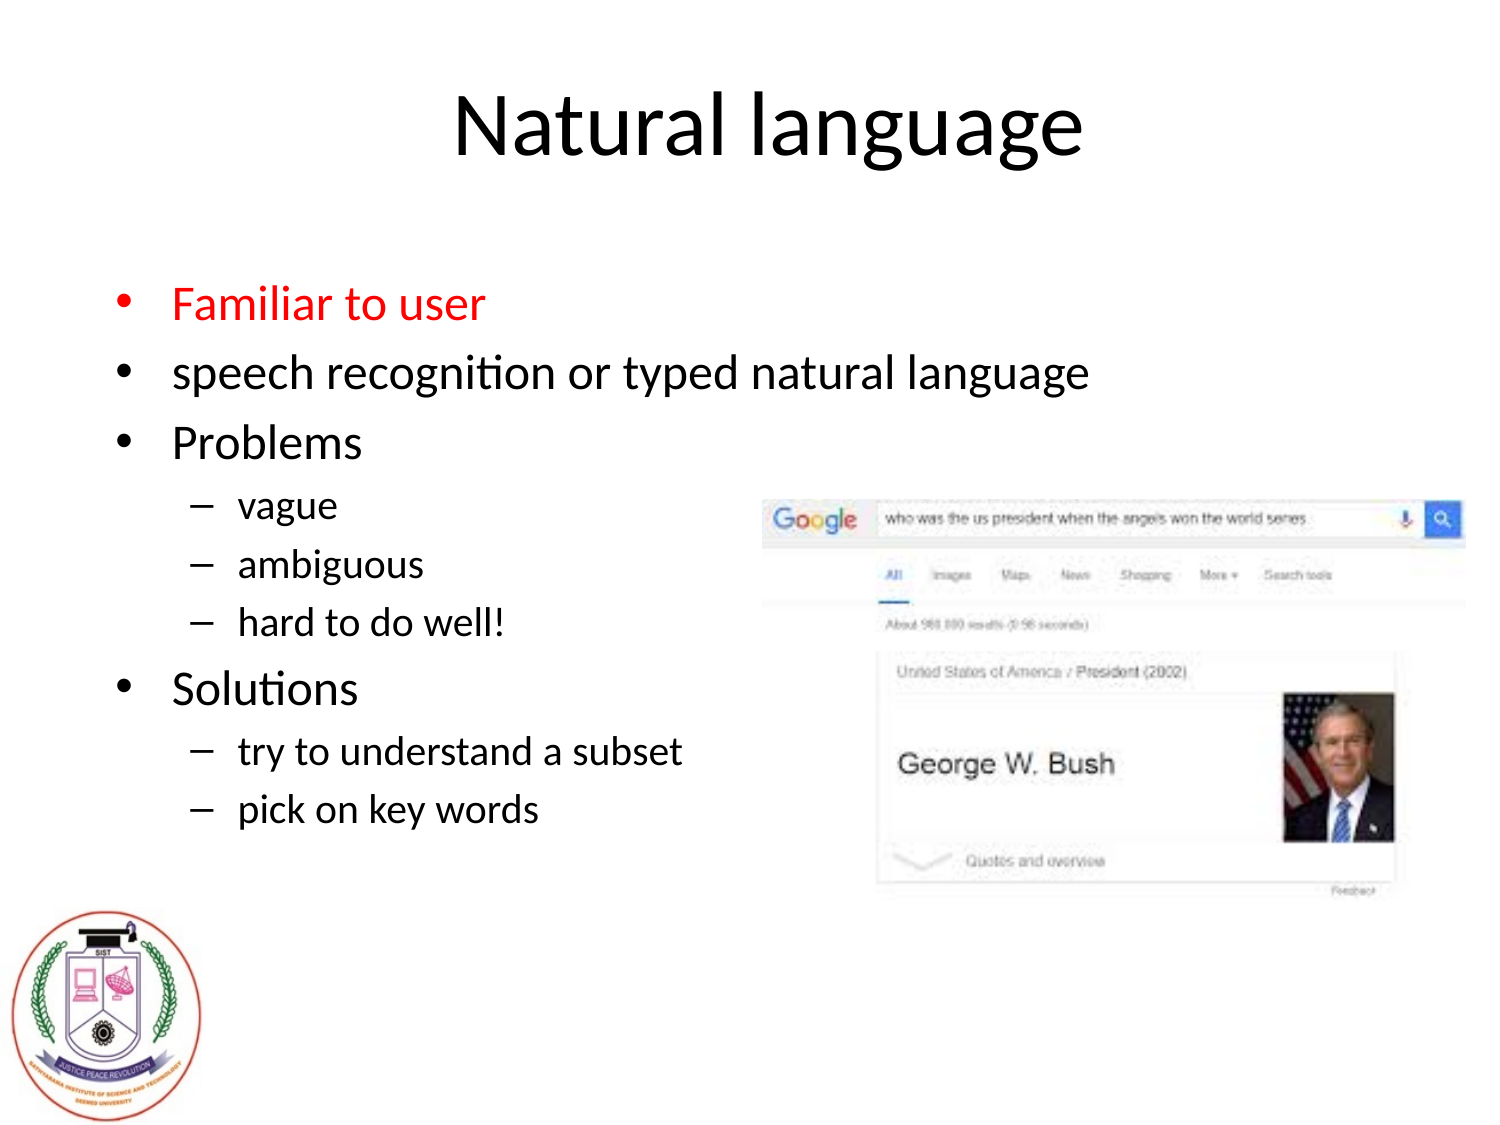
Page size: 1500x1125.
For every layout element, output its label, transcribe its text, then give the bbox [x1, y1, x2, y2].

picture [762, 499, 1466, 908]
title Natural language [100, 37, 1438, 200]
list Familiar to user speech recognition or typed natural language Problems vague ambiguous hard to do well! Solutions try to understand a subset pick on key words [100, 262, 1438, 1000]
picture [0, 907, 213, 1125]
